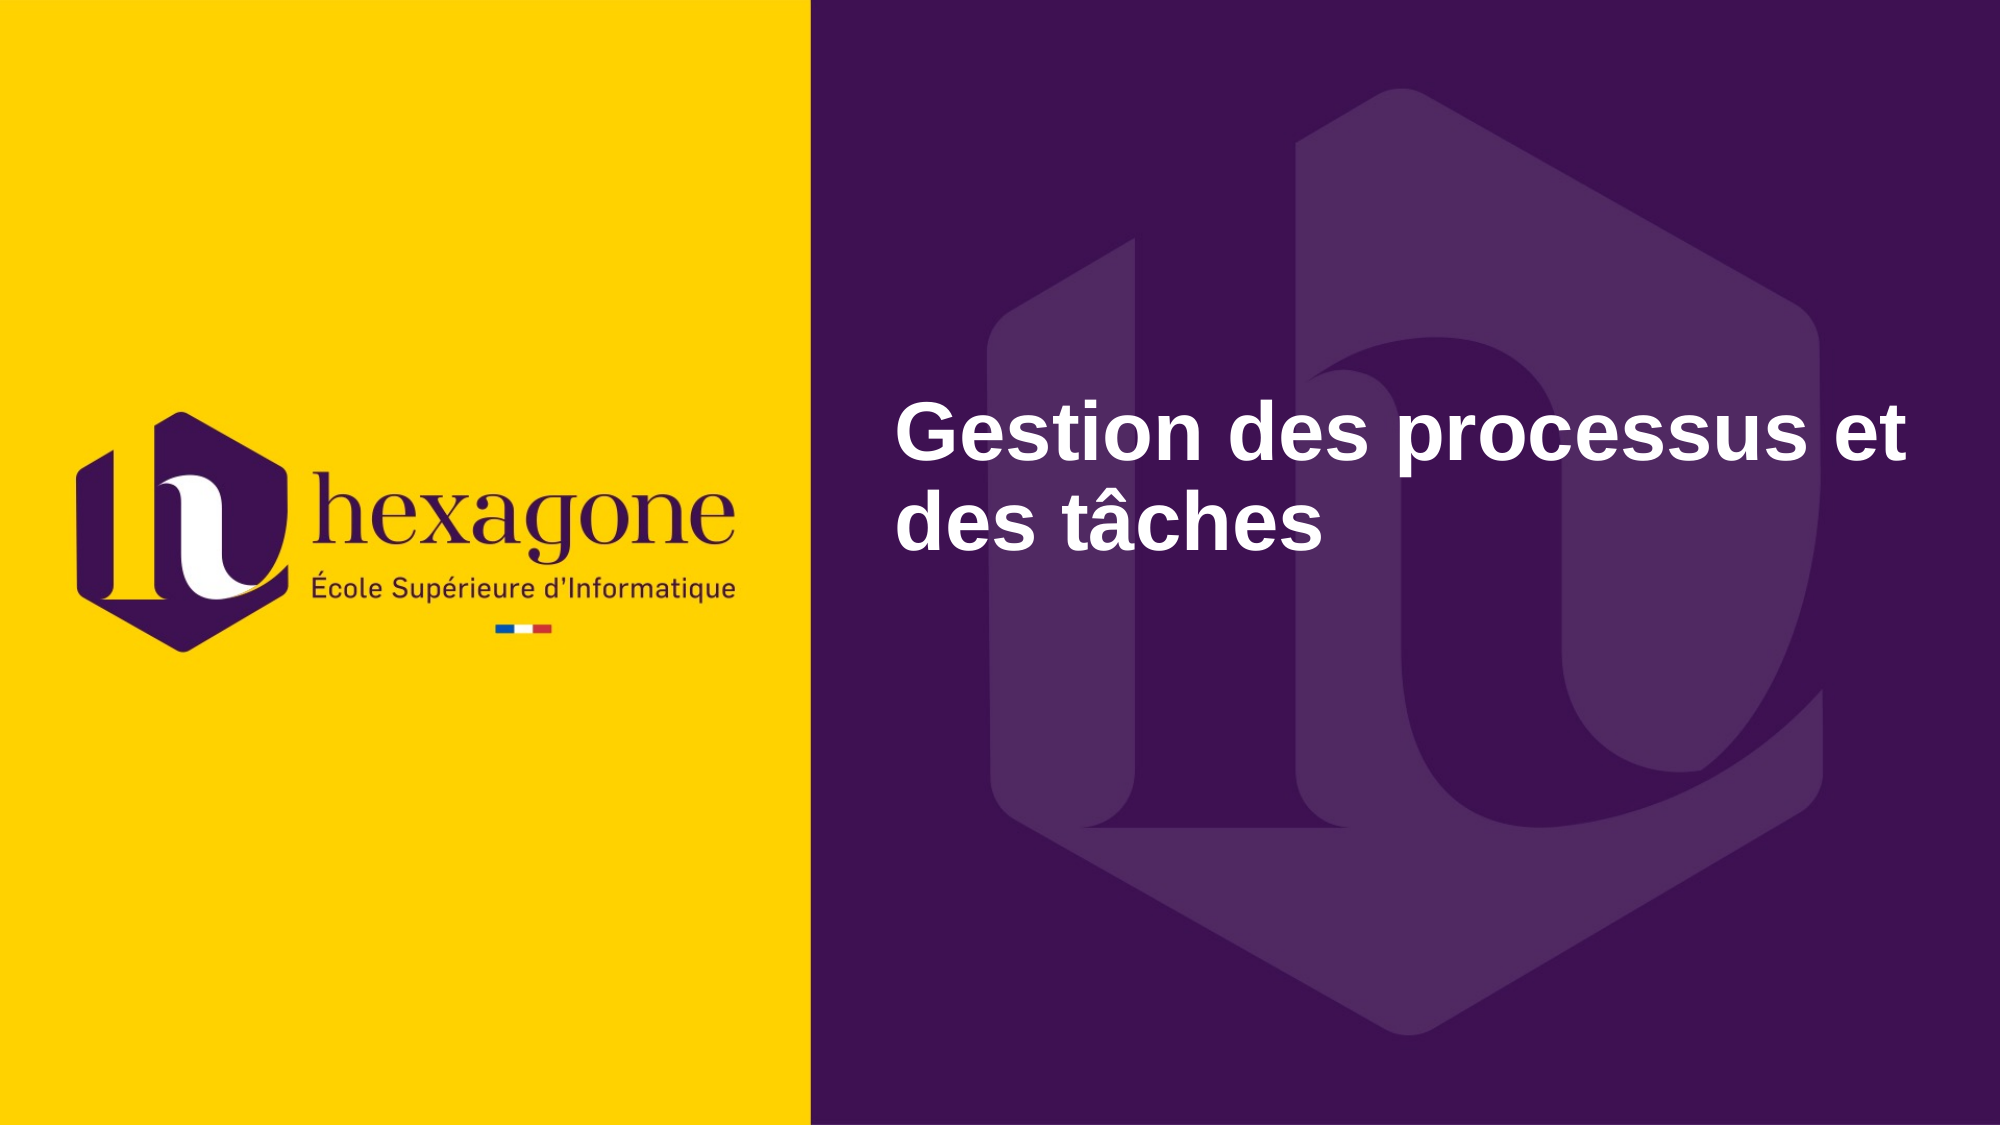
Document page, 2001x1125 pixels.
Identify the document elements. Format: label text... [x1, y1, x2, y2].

title Gestion des processus et des tâches [879, 184, 1977, 576]
picture [0, 0, 2000, 1125]
